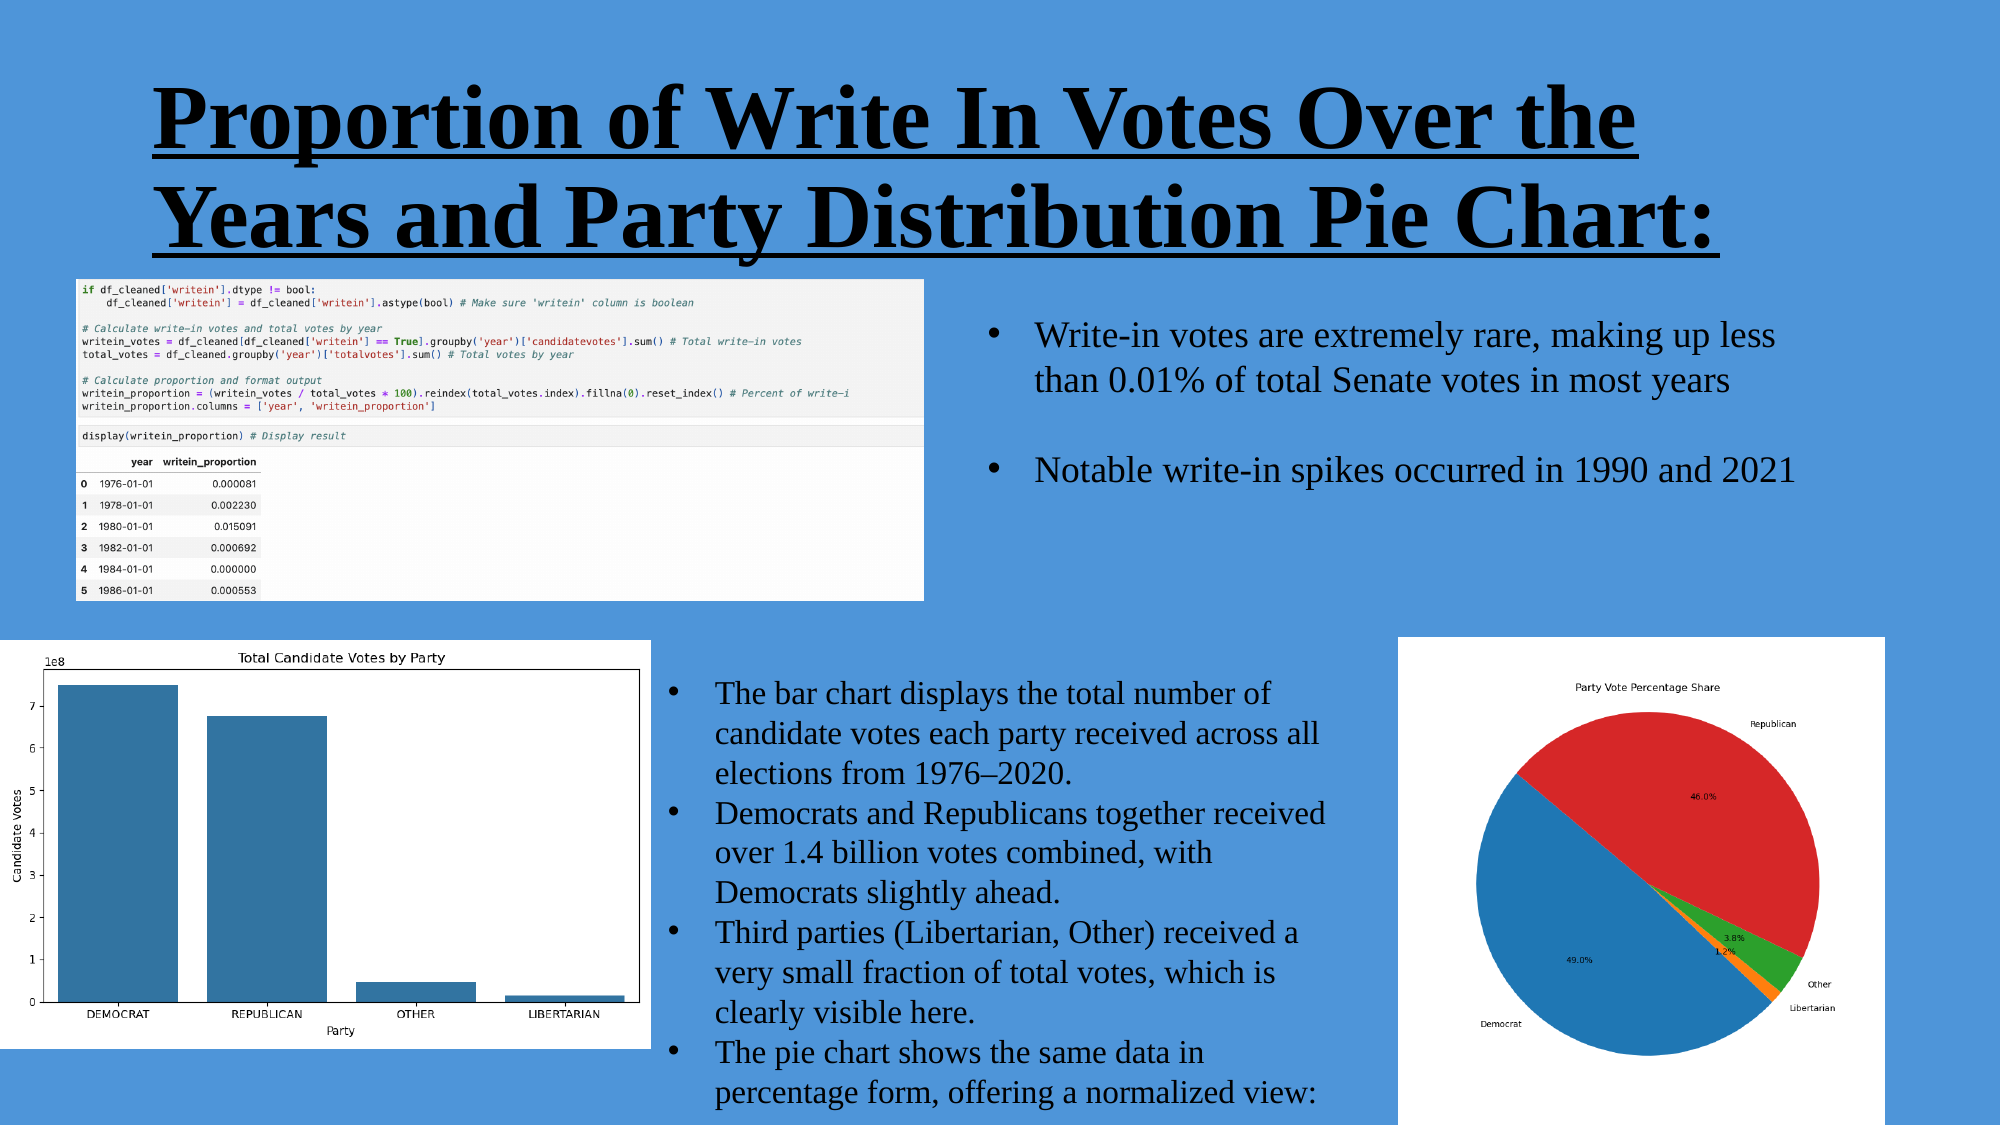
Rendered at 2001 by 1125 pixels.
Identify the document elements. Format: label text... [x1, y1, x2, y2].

picture [1398, 637, 1886, 1125]
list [76, 278, 924, 602]
title Proportion of Write In Votes Over the Years and Party Distribution Pie Chart: [137, 59, 1863, 278]
text_box Write-in votes are extremely rare, making up less than 0.01% of total Senate votes in most years Notable write-in spikes occurred in 1990 and 2021 [972, 302, 1858, 543]
text_box The bar chart displays the total number of candidate votes each party received across all elections from 1976–2020. Democrats and Republicans together received over 1.4 billion votes combined, with Democrats slightly ahead. Third parties (Libertarian, Other) received a very small fraction of total votes, which is clearly visible here. The pie chart shows the same data in percentage form, offering a normalized view: [652, 663, 1354, 1125]
picture [0, 639, 651, 1050]
